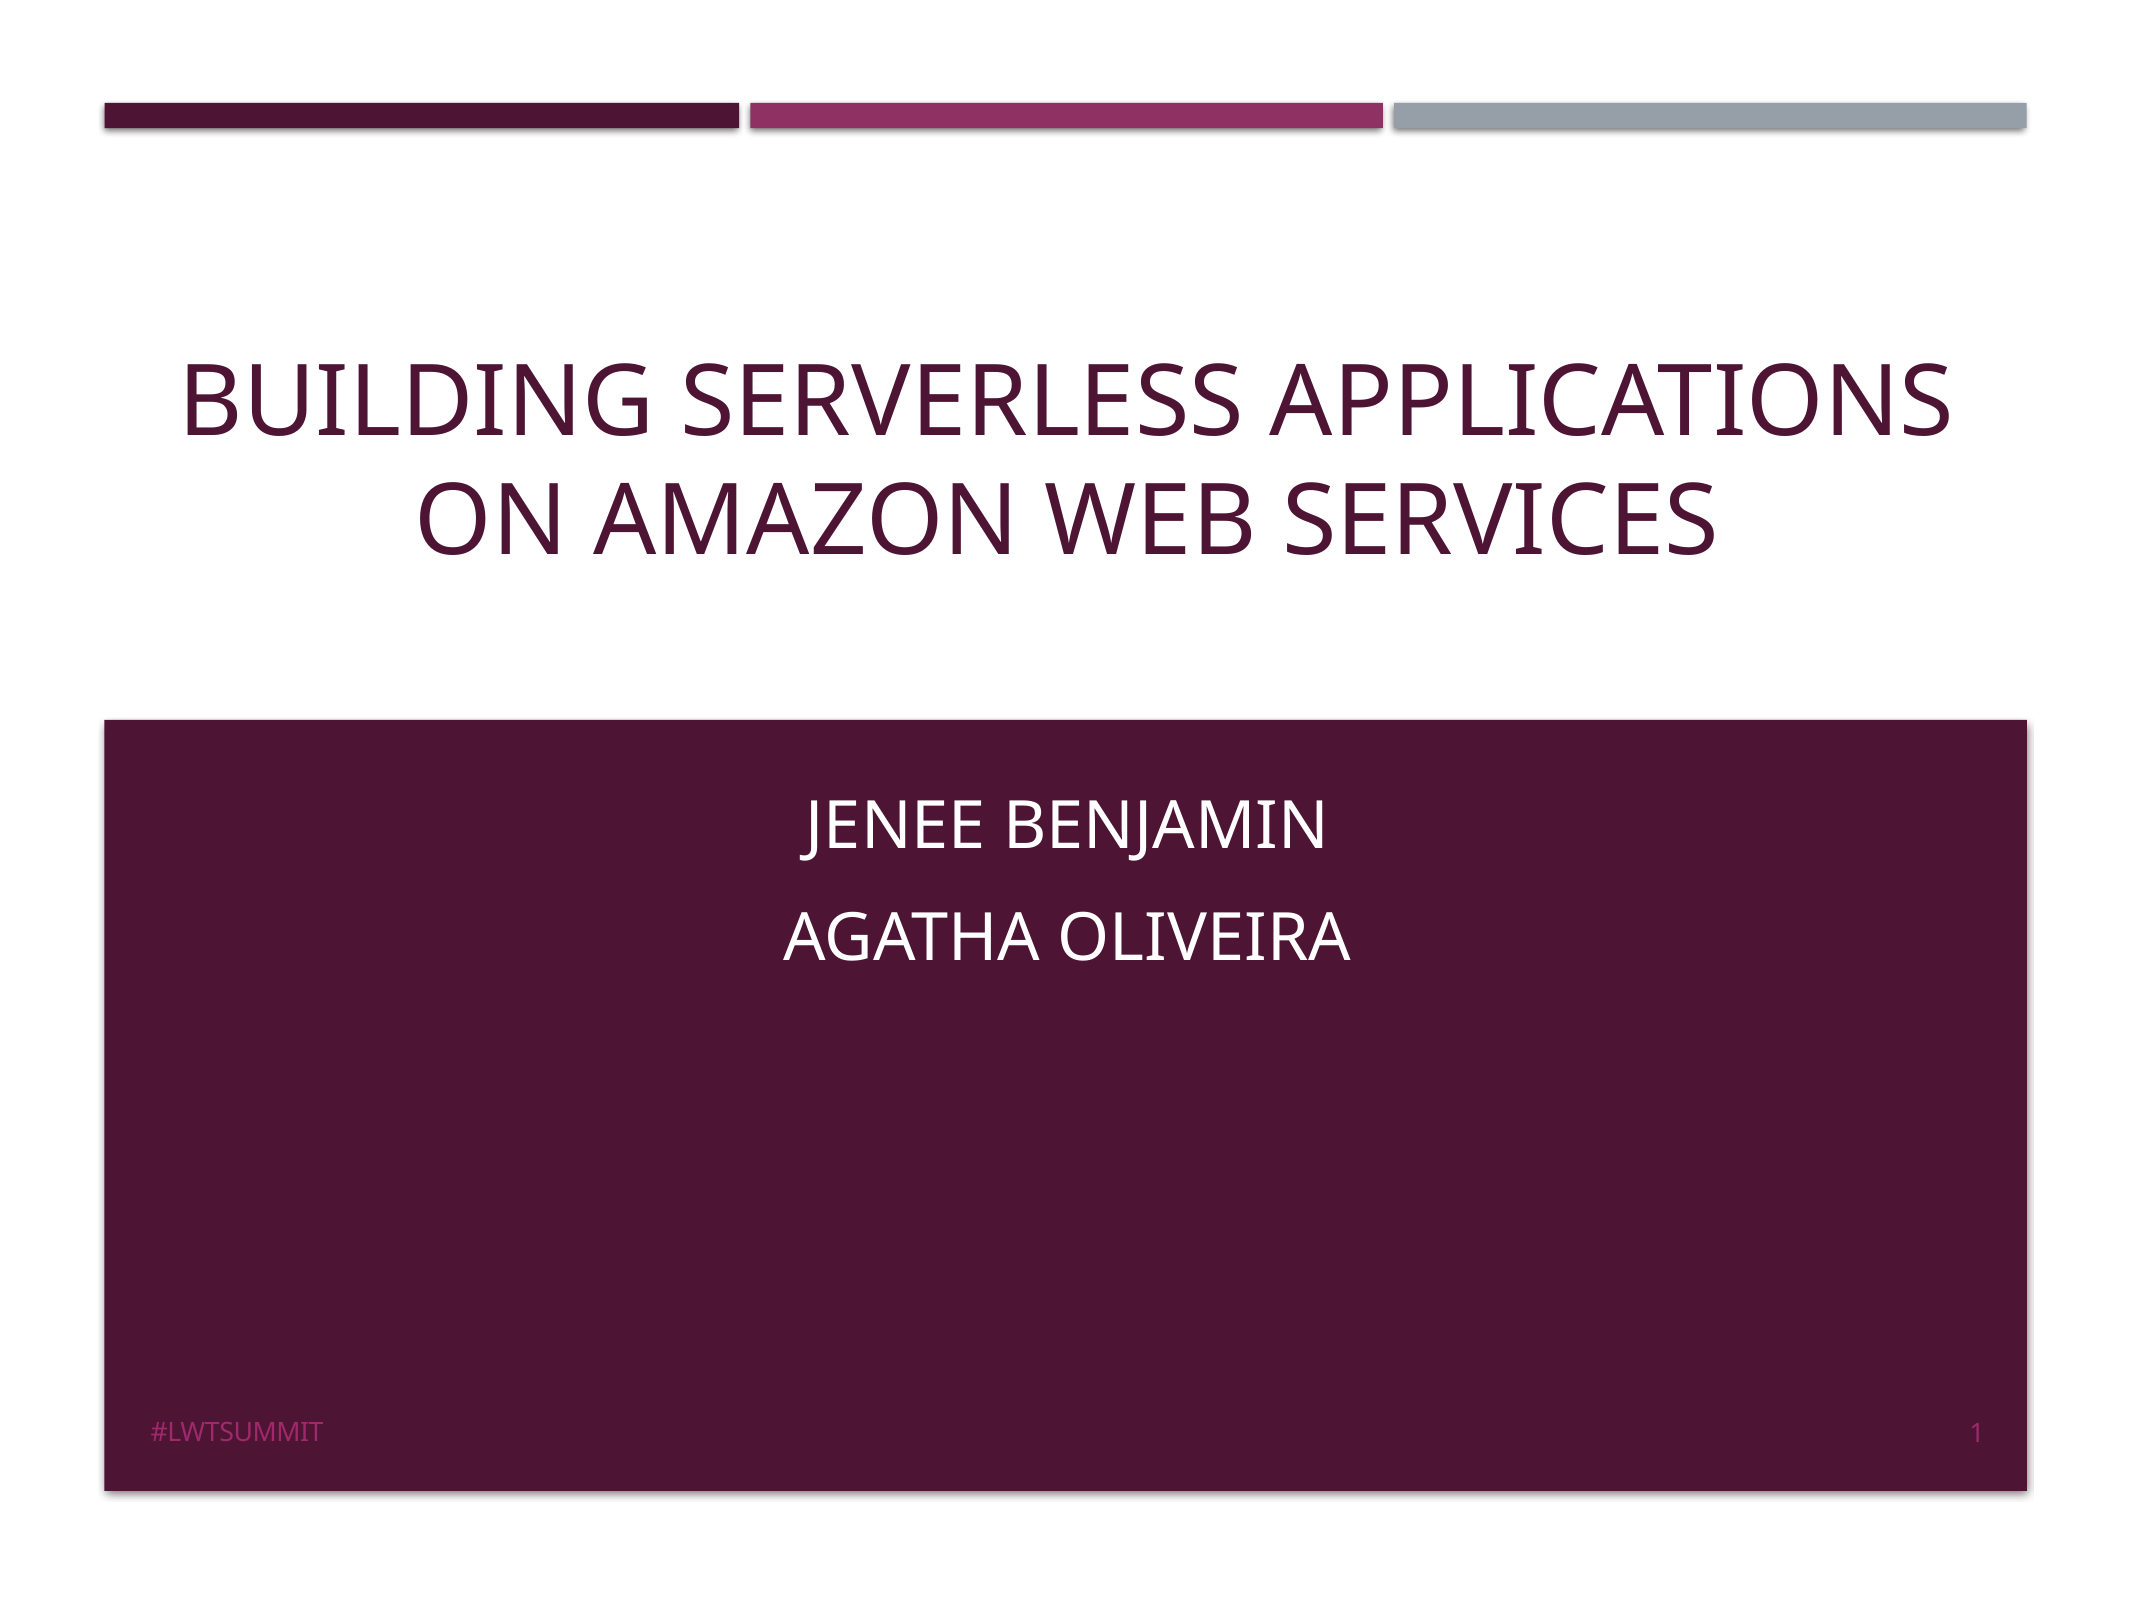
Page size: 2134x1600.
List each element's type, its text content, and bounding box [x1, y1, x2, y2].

slide_number 1 [1819, 1389, 2000, 1475]
footer #LWTSUMMIT [135, 1388, 1272, 1474]
subtitle Jenee Benjamin Agatha oliveira [714, 774, 1421, 913]
title BUILDING SERVERLESS APPLICATIONS ON AMAZON WEB SERVICES [135, 231, 2000, 583]
